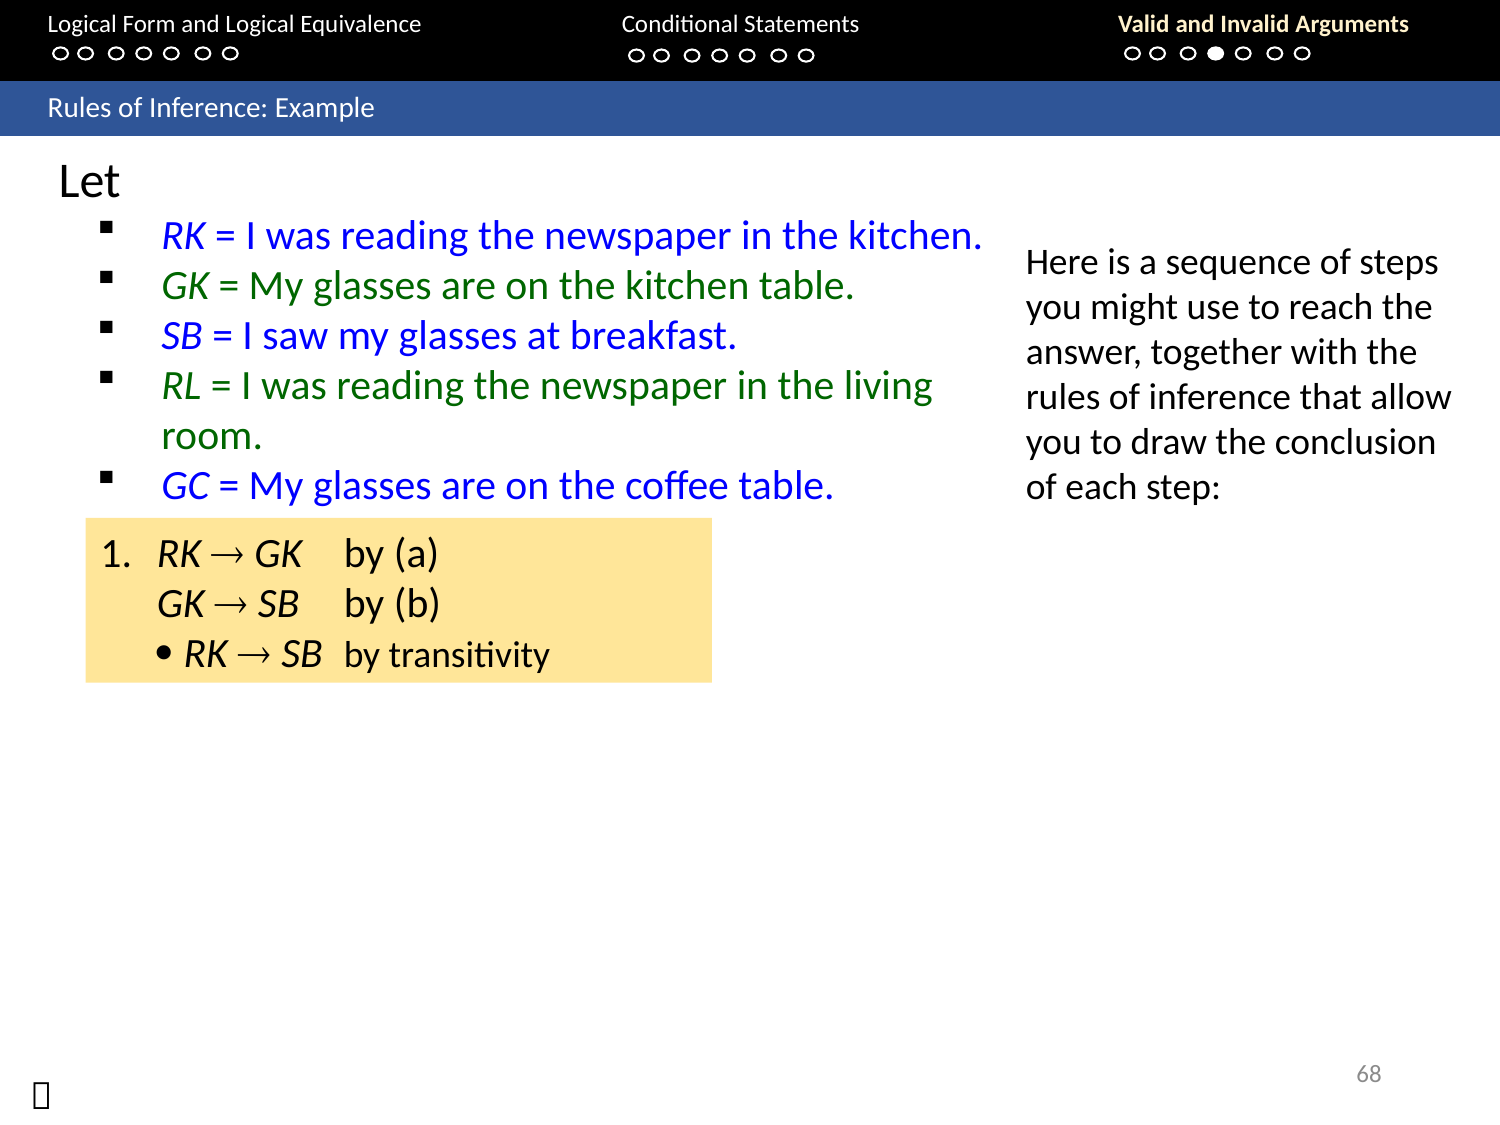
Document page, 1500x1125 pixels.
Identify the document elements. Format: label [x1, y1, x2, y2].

text_box [0, 0, 1500, 136]
text_box [0, 1064, 87, 1125]
text_box [43, 140, 1476, 515]
slide_number [1059, 1042, 1397, 1103]
text_box [85, 517, 712, 683]
